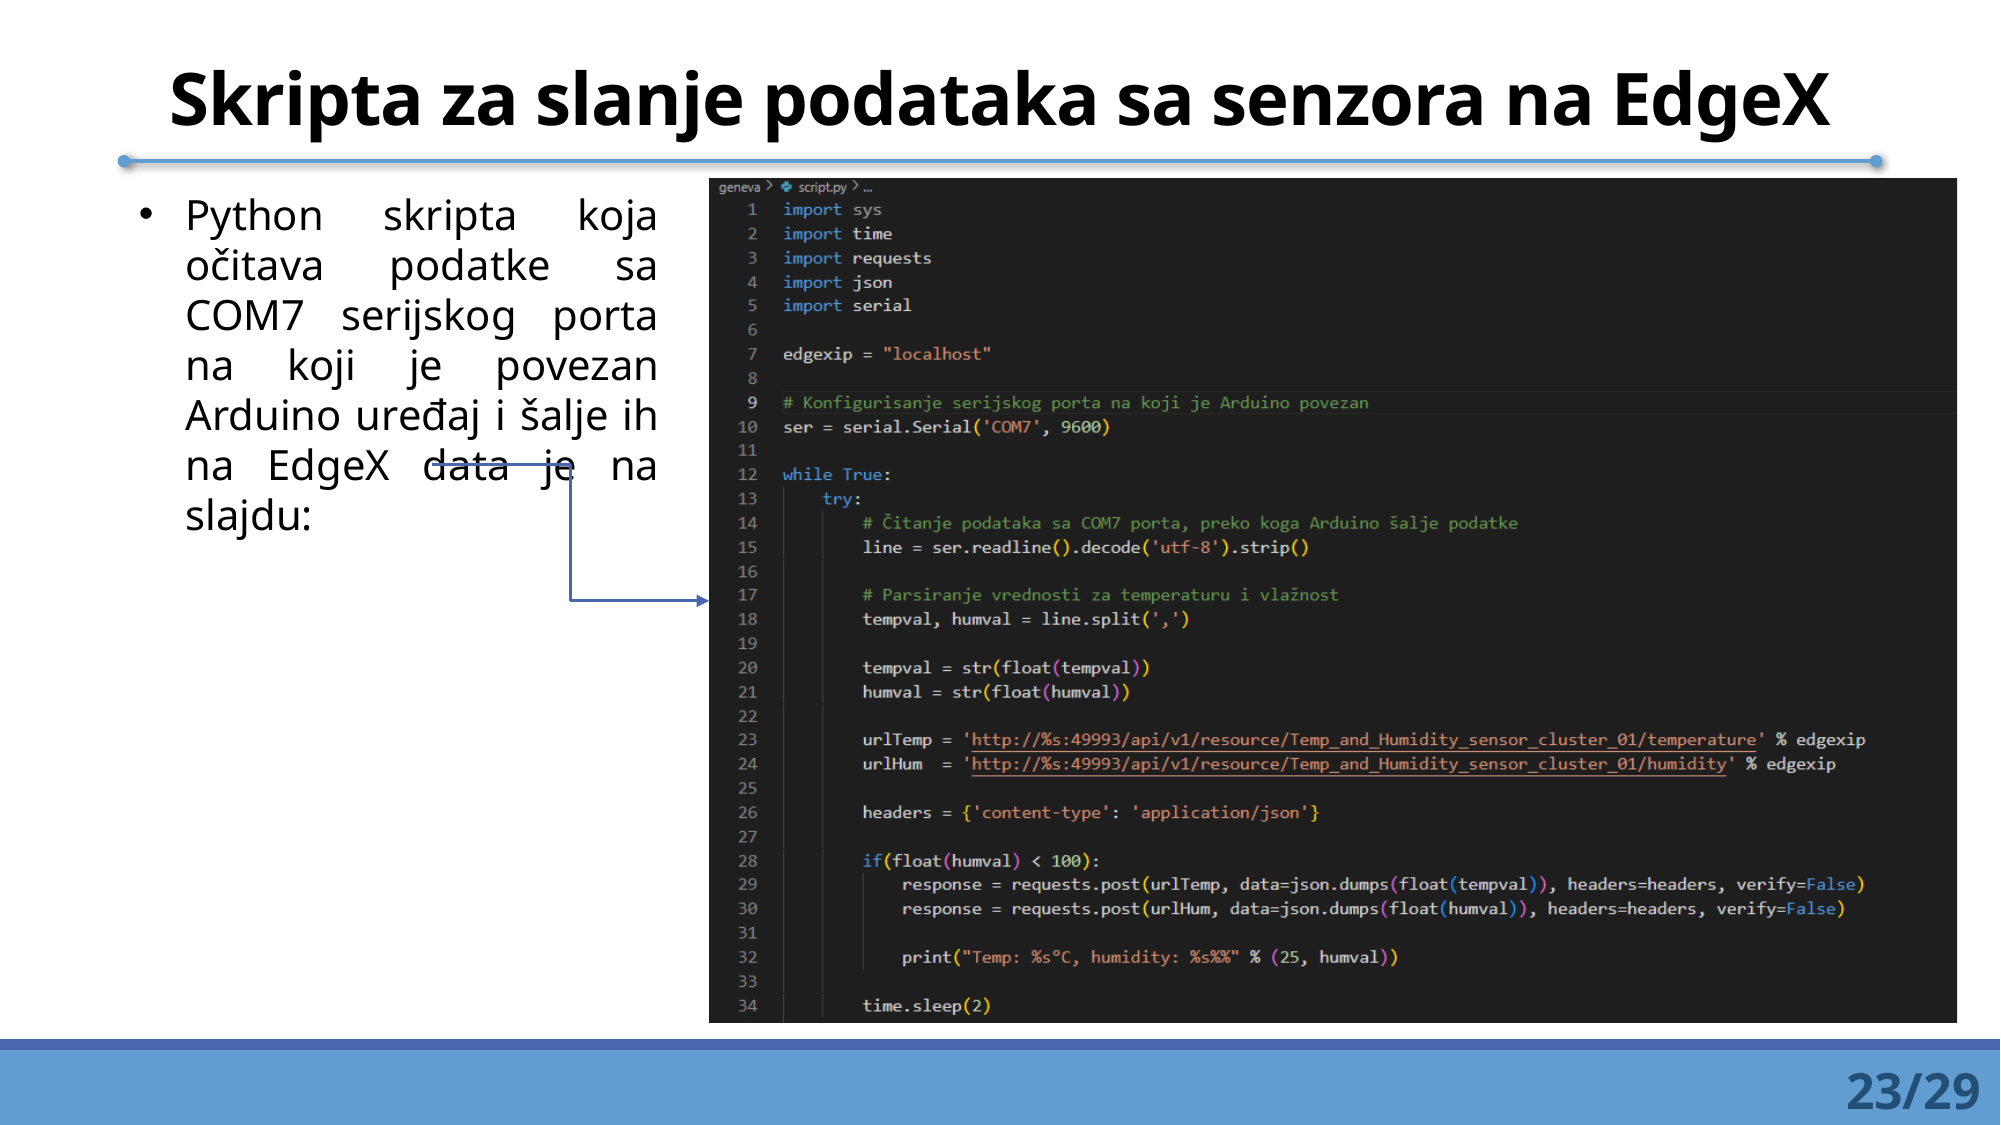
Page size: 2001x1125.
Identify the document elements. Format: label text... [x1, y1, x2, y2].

text_box Python skripta koja očitava podatke sa COM7 serijskog porta na koji je povezan Arduino uređaj i šalje ih na EdgeX data je na slajdu: [123, 181, 675, 284]
title Skripta za slanje podataka sa senzora na EdgeX [99, 42, 1900, 148]
text_box Python skripta koja očitava podatke sa COM7 serijskog porta na koji je povezan Arduino uređaj i šalje ih na EdgeX data je na slajdu: [123, 298, 675, 546]
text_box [431, 463, 710, 602]
picture [708, 178, 1958, 1024]
slide_number 23/29 [1824, 1054, 1996, 1125]
